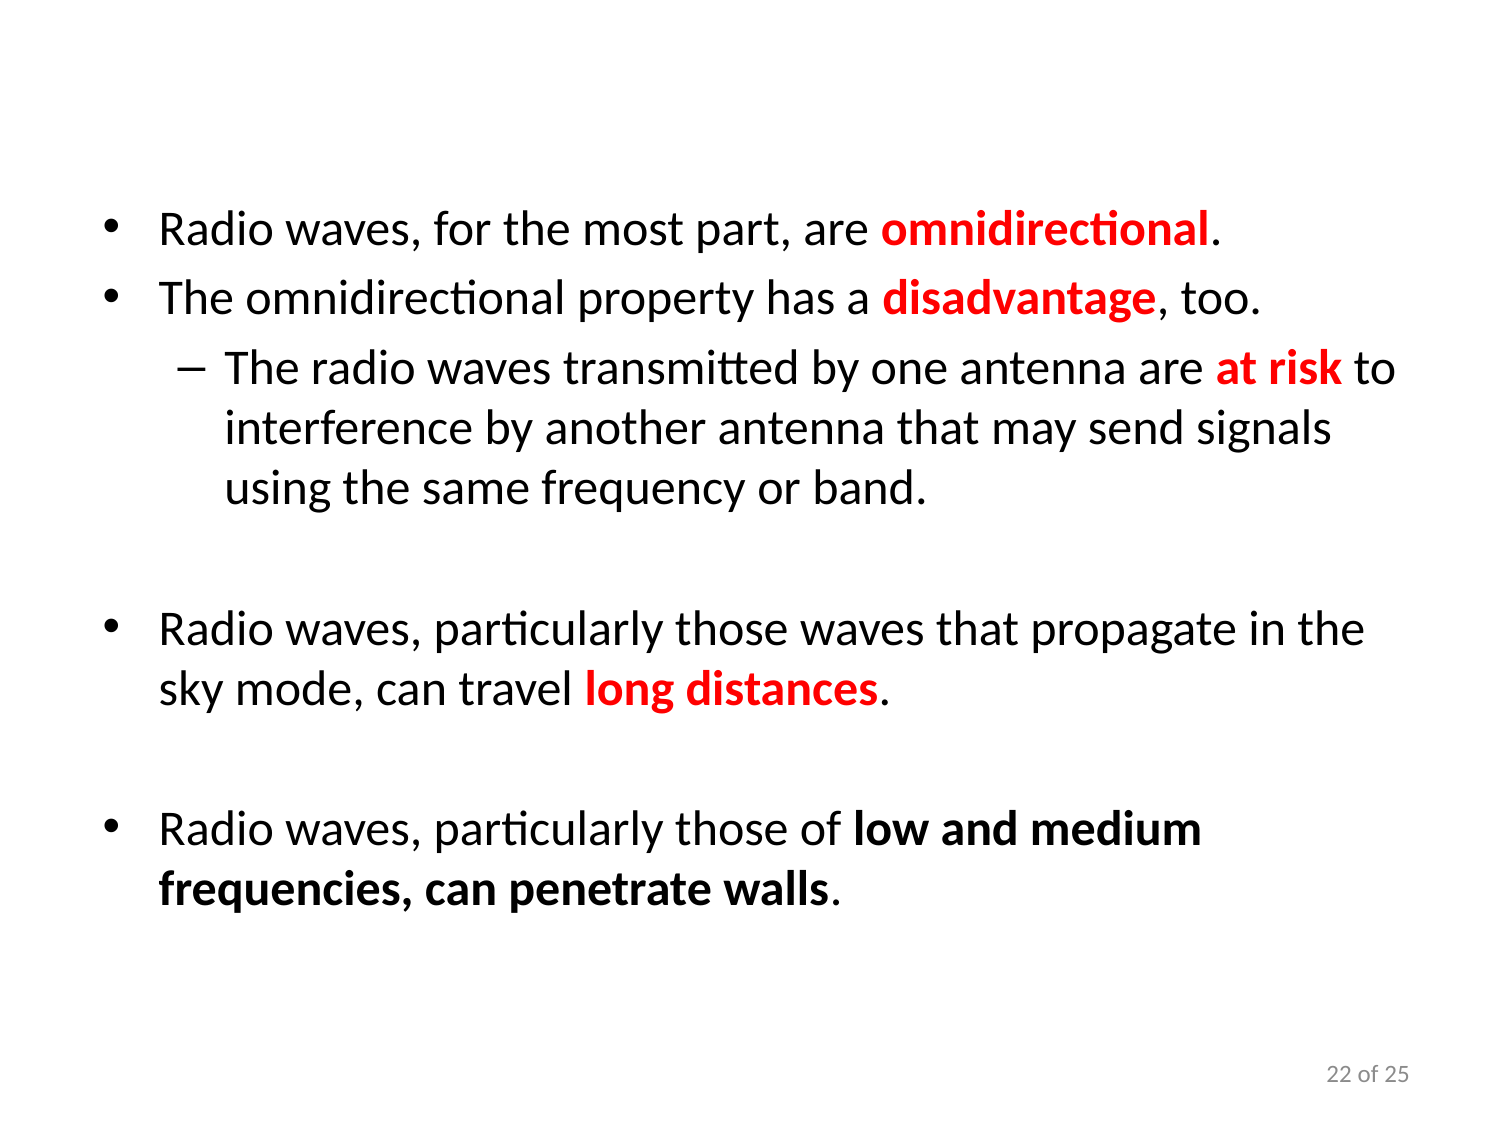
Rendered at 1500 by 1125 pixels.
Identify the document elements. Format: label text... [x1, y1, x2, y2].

list Radio waves, for the most part, are omnidirectional. The omnidirectional property has a disadvantage, too. The radio waves transmitted by one antenna are at risk to interference by another antenna that may send signals using the same frequency or band. Radio waves, particularly those waves that propagate in the sky mode, can travel long distances. Radio waves, particularly those of low and medium frequencies, can penetrate walls. [87, 187, 1438, 930]
slide_number 22 of 25 [1074, 1042, 1425, 1103]
